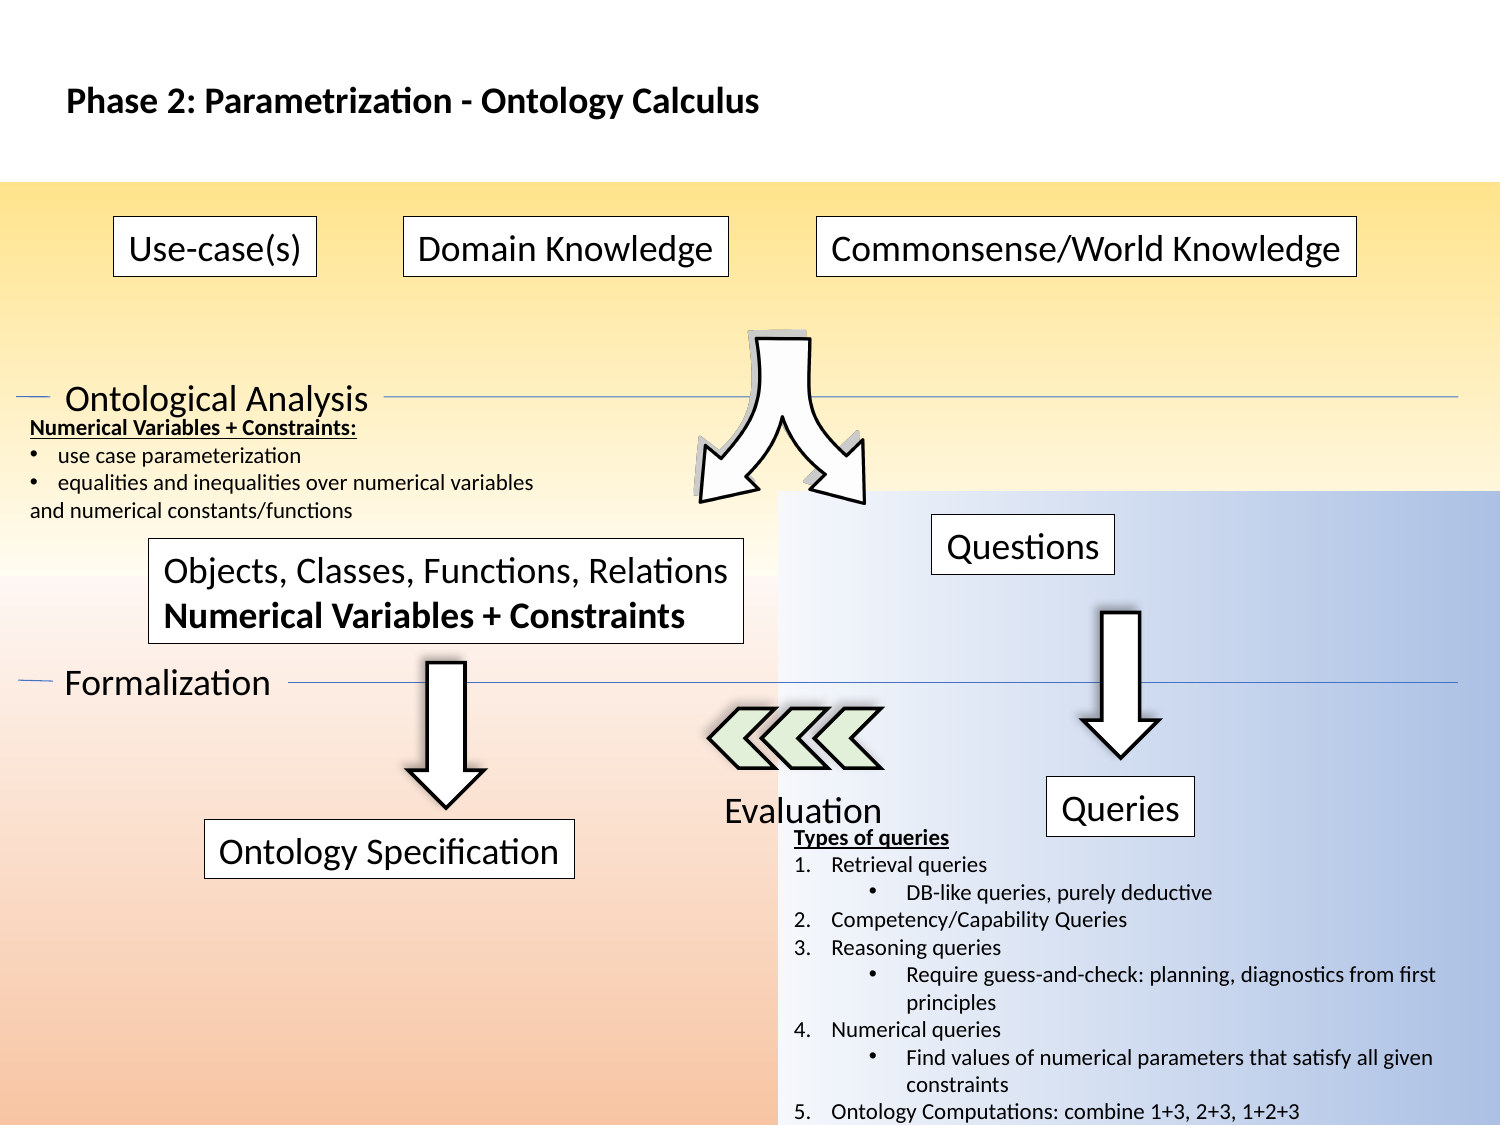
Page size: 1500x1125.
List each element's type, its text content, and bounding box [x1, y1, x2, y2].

text_box [1080, 683, 1162, 760]
text_box Phase 2: Parametrization - Ontology Calculus [51, 69, 776, 129]
text_box Numerical Variables + Constraints: use case parameterization equalities and inequalities over numerical variables and numerical constants/functions [15, 405, 555, 531]
text_box Ontology Specification [204, 819, 575, 879]
text_box [777, 490, 1500, 815]
text_box Formalization [49, 650, 287, 711]
text_box Queries [1046, 776, 1195, 815]
text_box [0, 576, 777, 1125]
text_box Domain Knowledge [403, 216, 729, 277]
text_box Questions [931, 514, 1115, 575]
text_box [708, 708, 899, 840]
picture [693, 329, 866, 505]
text_box [426, 661, 467, 682]
text_box Commonsense/World Knowledge [816, 216, 1357, 277]
text_box Types of queries Retrieval queries DB-like queries, purely deductive Competency/Capability Queries Reasoning queries Require guess-and-check: planning, diagnostics from first principles Numerical queries Find values of numerical parameters that satisfy all given constraints Ontology Computations: combine 1+3, 2+3, 1+2+3 [779, 815, 1500, 1125]
text_box Use-case(s) [113, 216, 317, 277]
text_box [405, 683, 487, 810]
text_box [1100, 611, 1141, 682]
text_box [0, 182, 1500, 576]
text_box Objects, Classes, Functions, Relations Numerical Variables + Constraints [148, 538, 744, 644]
text_box Ontological Analysis [50, 366, 384, 405]
